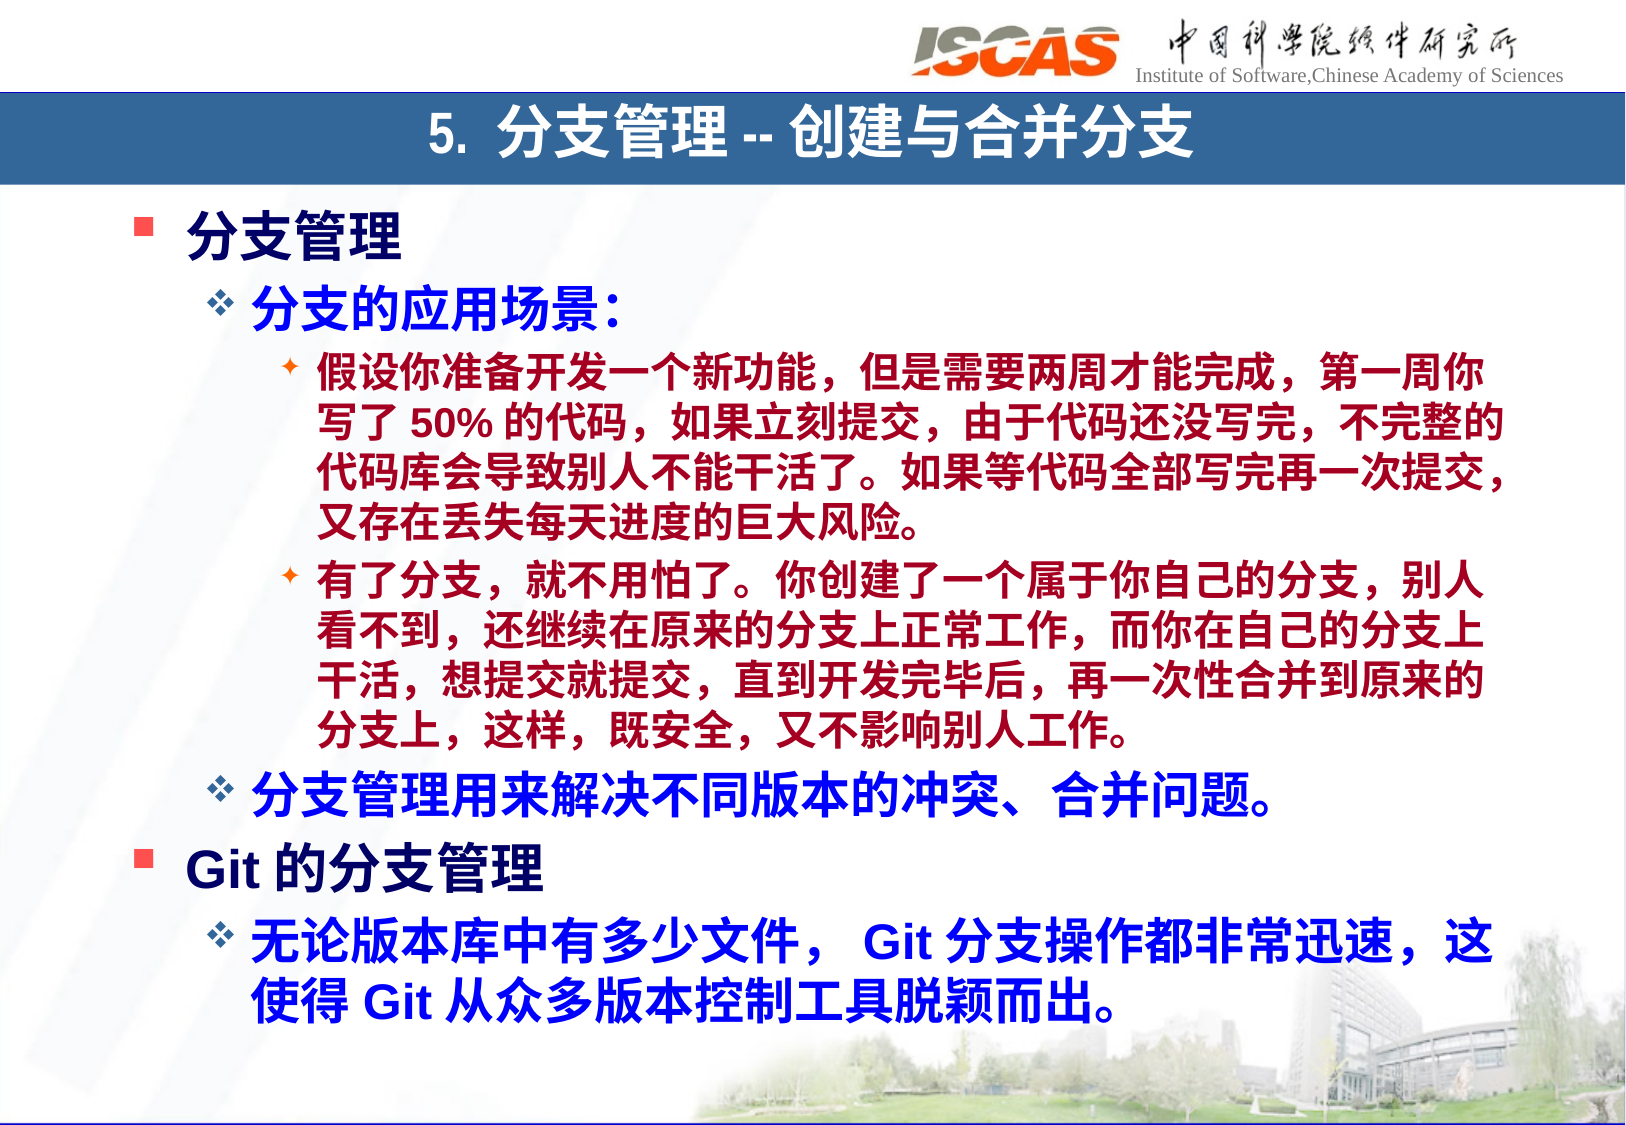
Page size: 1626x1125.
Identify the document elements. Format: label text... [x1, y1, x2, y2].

picture [1166, 15, 1519, 71]
list 分支管理 分支的应用场景： 假设你准备开发一个新功能，但是需要两周才能完成，第一周你写了50%的代码，如果立刻提交，由于代码还没写完，不完整的代码库会导致别人不能干活了。如果等代码全部写完再一次提交，又存在丢失每天进度的巨大风险。 有了分支，就不用怕了。你创建了一个属于你自己的分支，别人看不到，还继续在原来的分支上正常工作，而你在自己的分支上干活，想提交就提交，直到开发完毕后，再一次性合并到原来的分支上，这样，既安全，又不影响别人工作。 分支管理用来解决不同版本的冲突、合并问题。 Git的分支管理 无论版本库中有多少文件，Git分支操作都非常迅速，这使得Git从众多版本控制工具脱颖而出。 [114, 194, 1528, 1093]
picture [907, 18, 1132, 87]
text_box 5. 分支管理--创建与合并分支 [0, 93, 1625, 185]
picture [0, 92, 1626, 1125]
